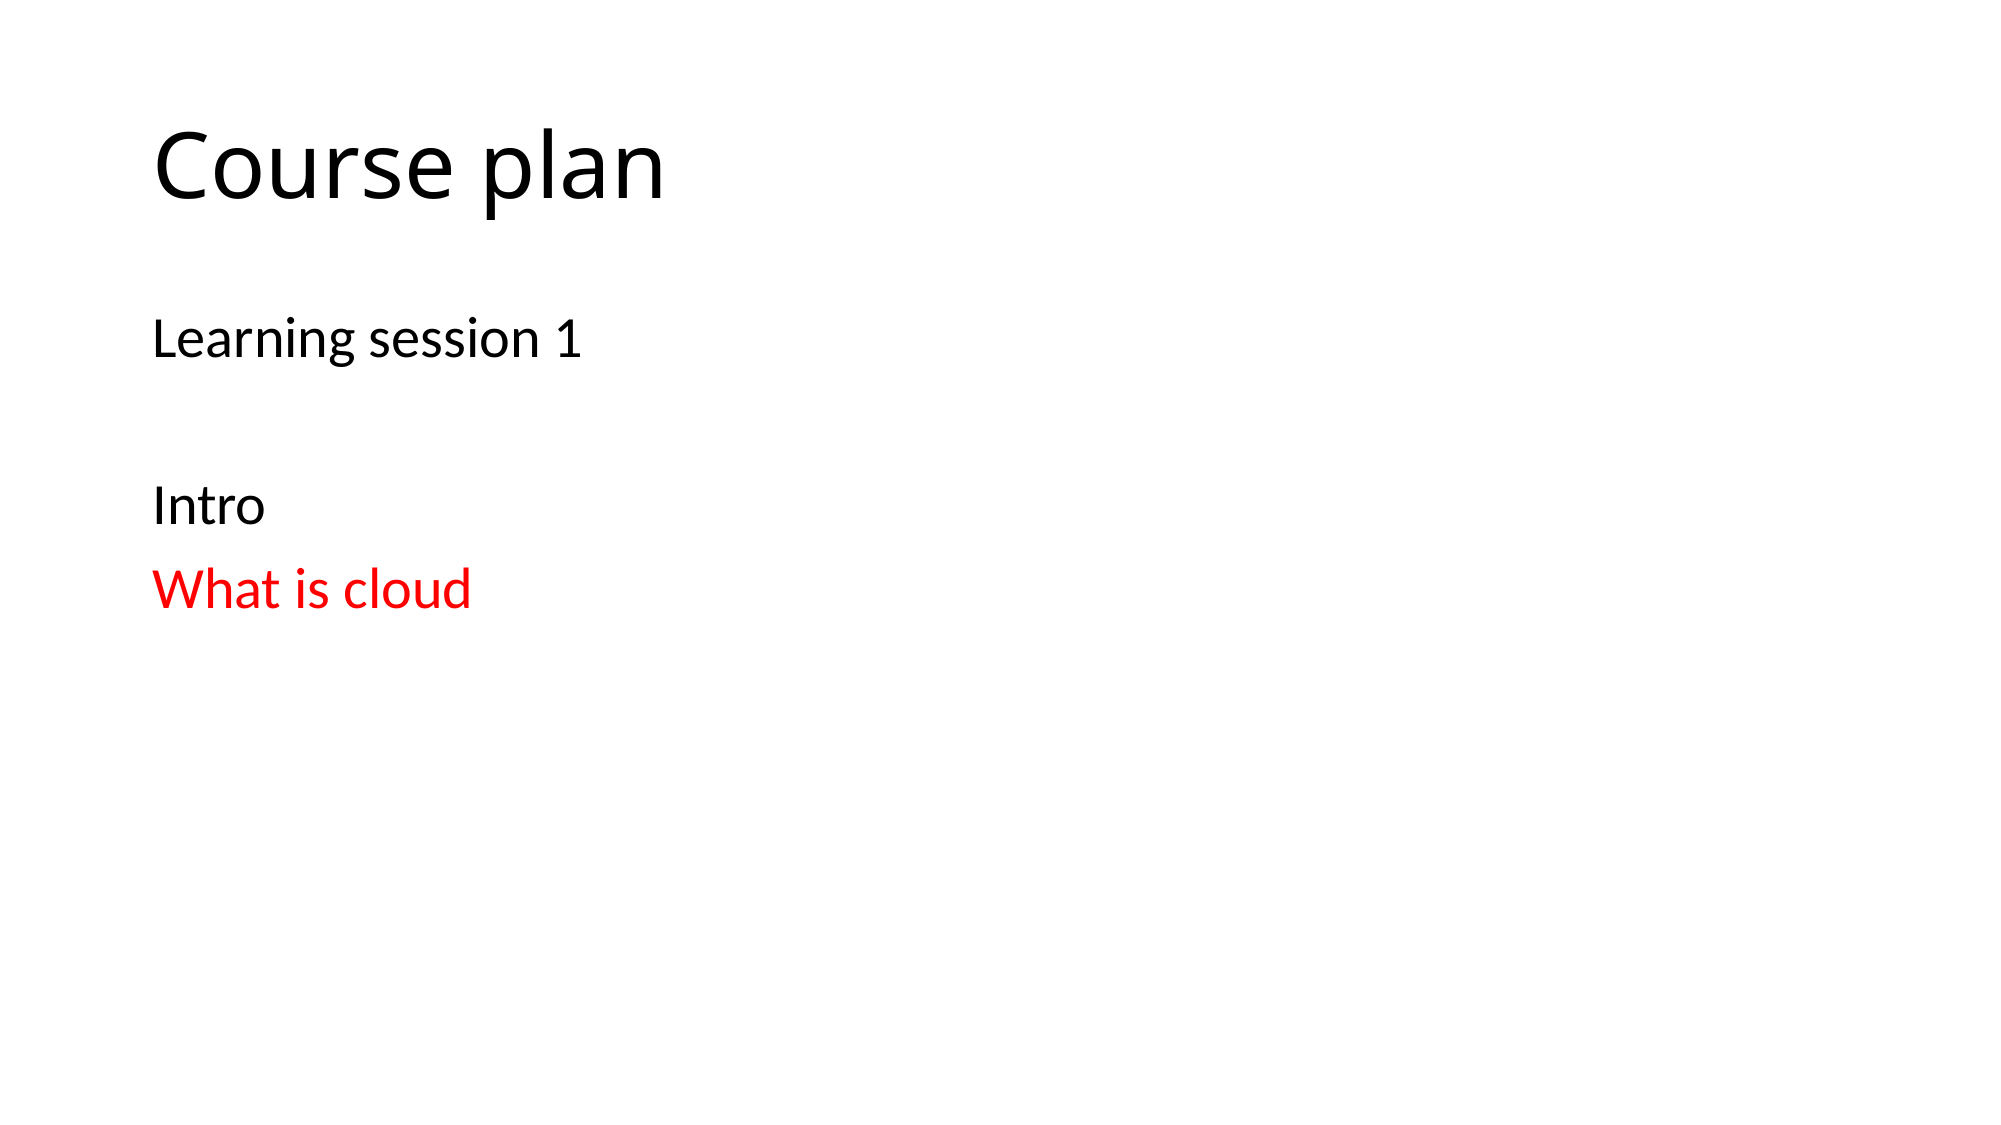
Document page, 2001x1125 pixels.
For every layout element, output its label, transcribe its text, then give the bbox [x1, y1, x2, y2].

list Learning session 1 Intro What is cloud [137, 299, 1863, 1014]
title Course plan [137, 59, 1863, 278]
